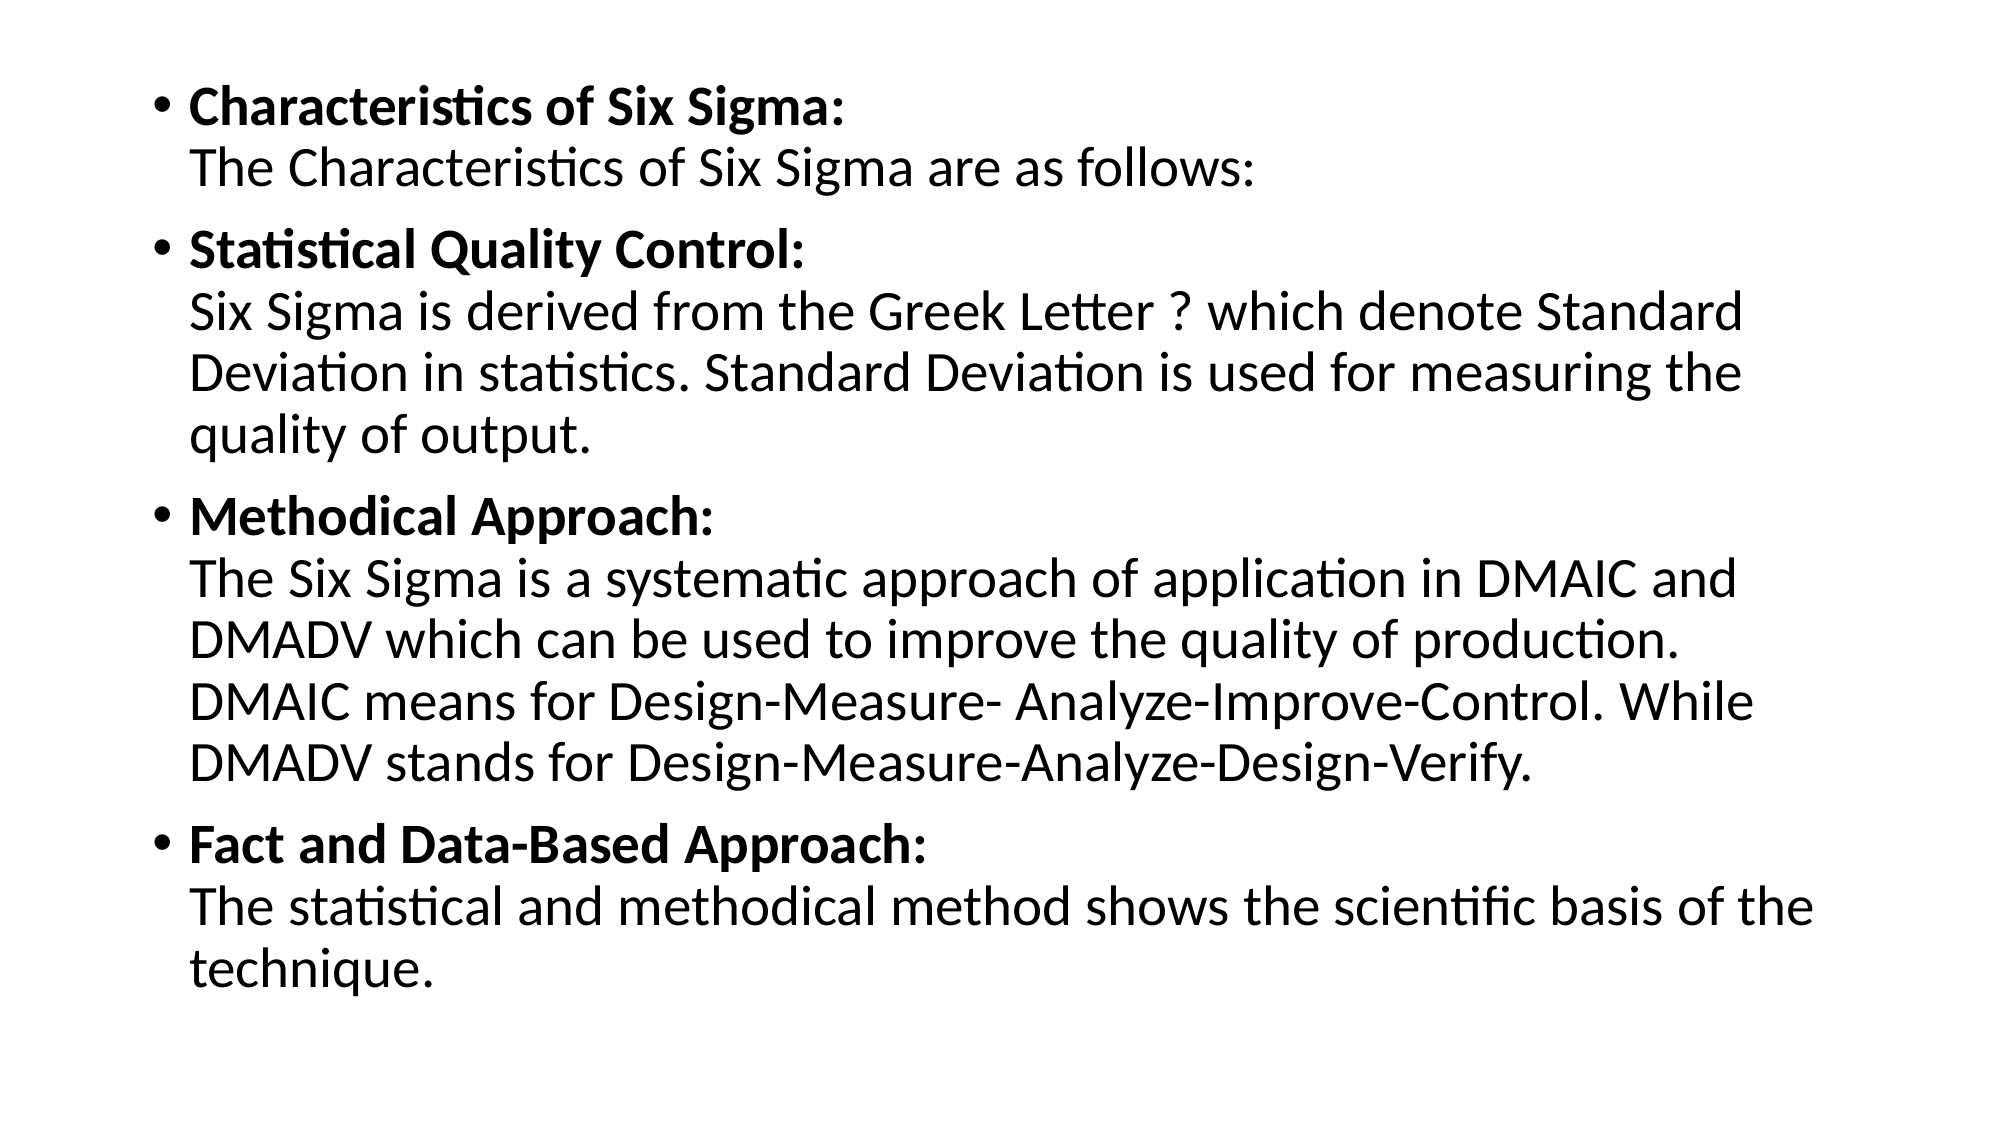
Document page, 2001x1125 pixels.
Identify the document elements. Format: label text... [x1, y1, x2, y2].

list Characteristics of Six Sigma: The Characteristics of Six Sigma are as follows: Statistical Quality Control: Six Sigma is derived from the Greek Letter ? which denote Standard Deviation in statistics. Standard Deviation is used for measuring the quality of output. Methodical Approach: The Six Sigma is a systematic approach of application in DMAIC and DMADV which can be used to improve the quality of production. DMAIC means for Design-Measure- Analyze-Improve-Control. While DMADV stands for Design-Measure-Analyze-Design-Verify. Fact and Data-Based Approach: The statistical and methodical method shows the scientific basis of the technique. [137, 68, 1863, 1014]
